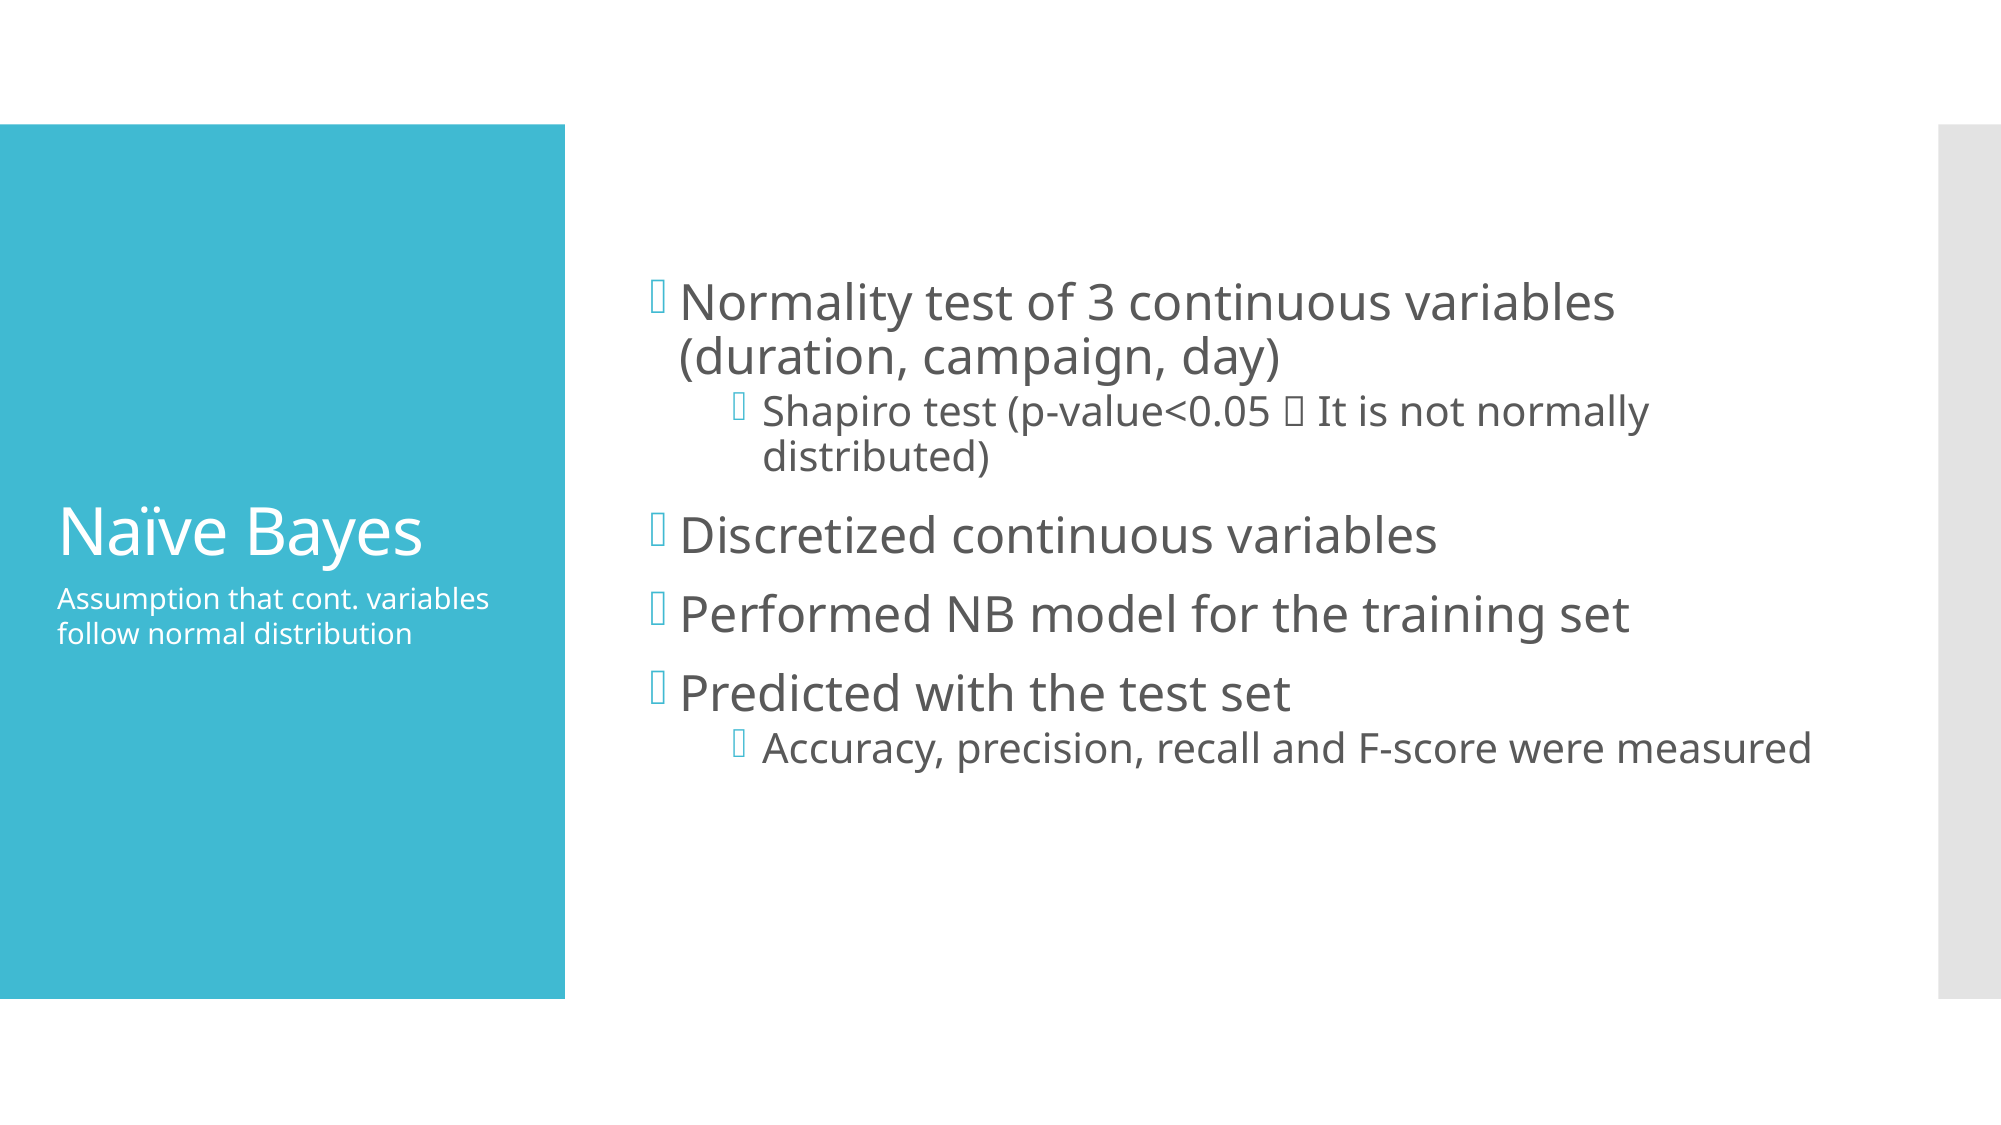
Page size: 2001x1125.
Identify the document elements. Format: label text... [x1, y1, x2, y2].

list Assumption that cont. variables follow normal distribution [41, 573, 507, 955]
title Naïve Bayes [41, 187, 507, 573]
list Normality test of 3 continuous variables (duration, campaign, day) Shapiro test (p-value<0.05  It is not normally distributed) Discretized continuous variables Performed NB model for the training set Predicted with the test set Accuracy, precision, recall and F-score were measured [634, 142, 1835, 983]
